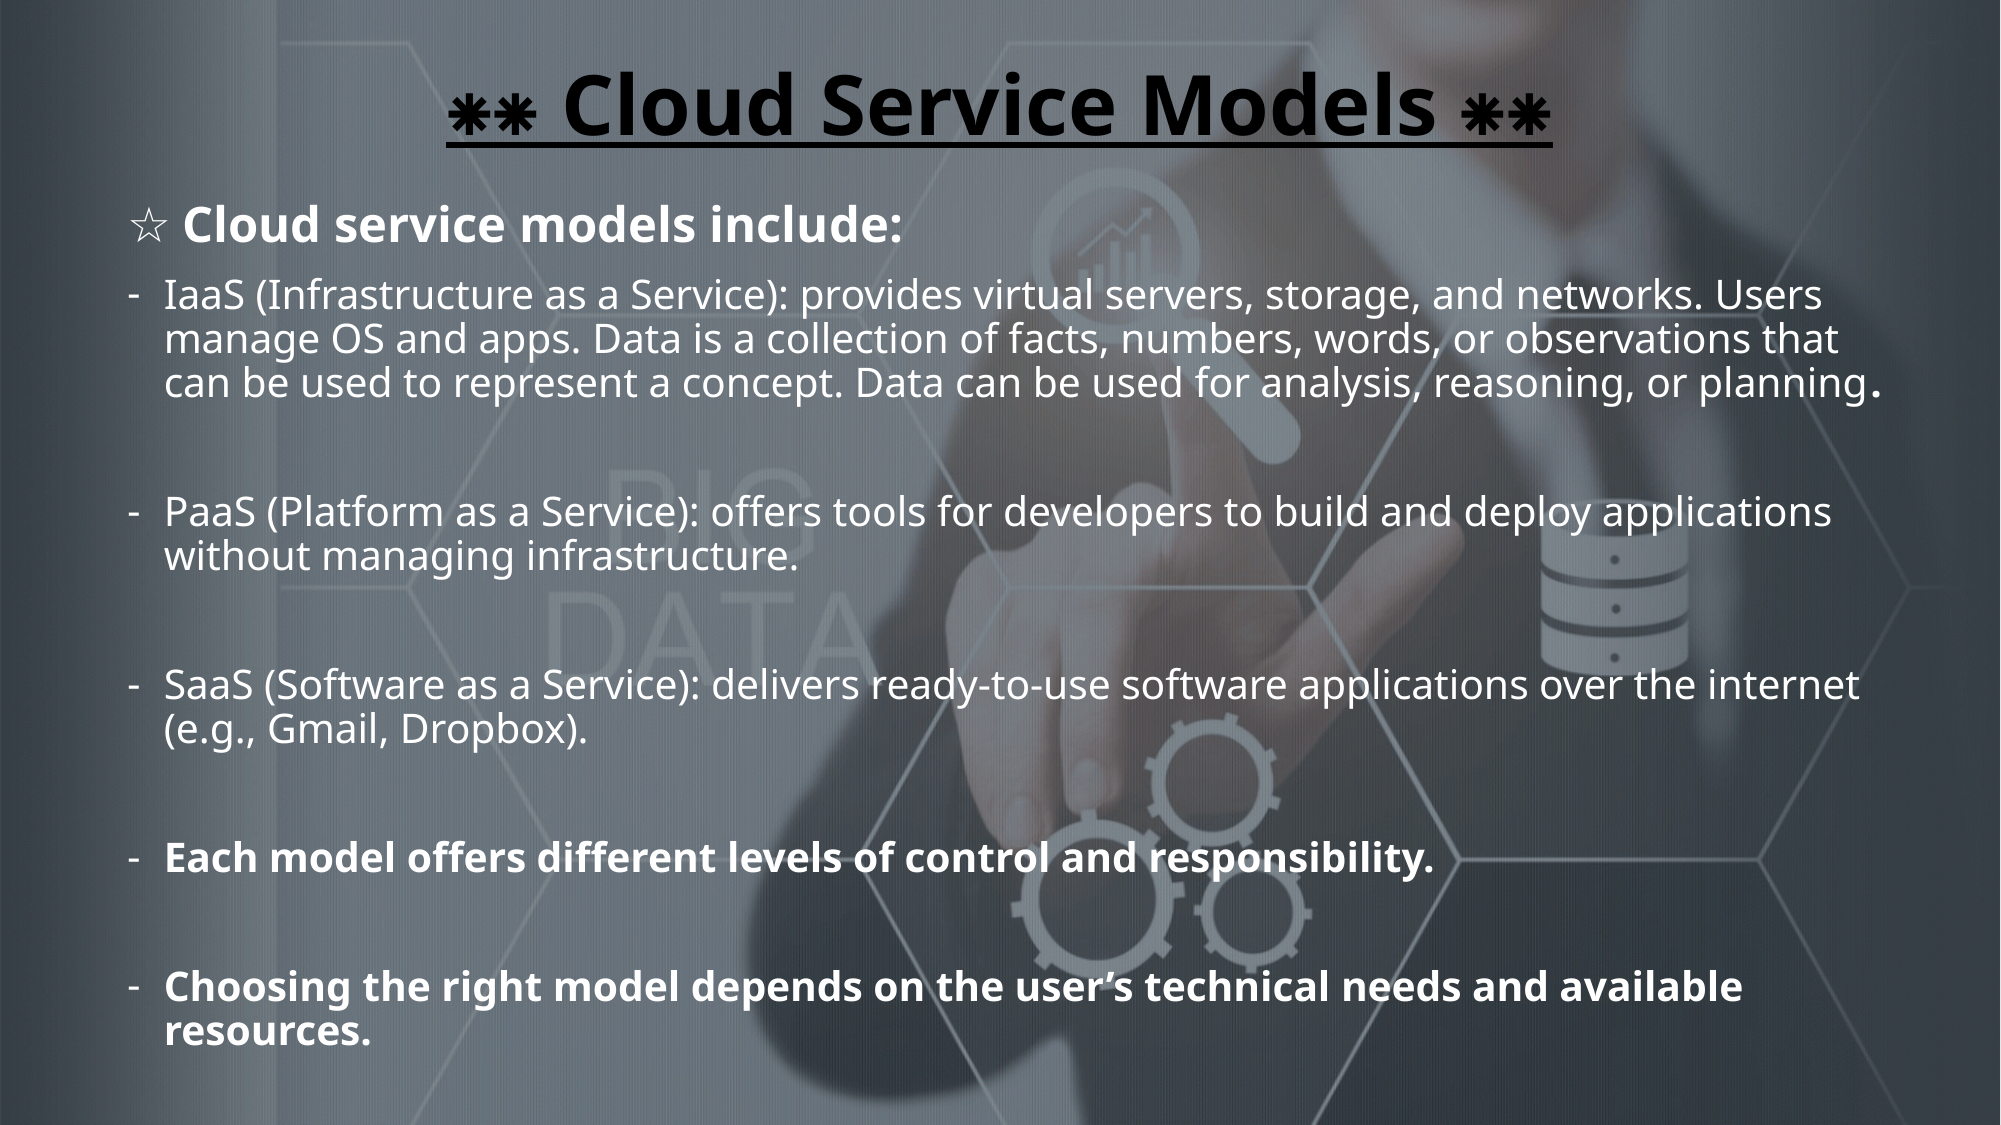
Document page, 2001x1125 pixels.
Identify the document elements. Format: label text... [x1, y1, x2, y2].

title ⁕⁕ Cloud Service Models ⁕⁕ [137, 0, 1863, 193]
picture [0, 0, 2001, 1125]
list ☆ Cloud service models include: IaaS (Infrastructure as a Service): provides virtual servers, storage, and networks. Users manage OS and apps. Data is a collection of facts, numbers, words, or observations that can be used to represent a concept. Data can be used for analysis, reasoning, or planning. PaaS (Platform as a Service): offers tools for developers to build and deploy applications without managing infrastructure. SaaS (Software as a Service): delivers ready-to-use software applications over the internet (e.g., Gmail, Dropbox). Each model offers different levels of control and responsibility. Choosing the right model depends on the user’s technical needs and available resources. [112, 193, 1919, 1113]
